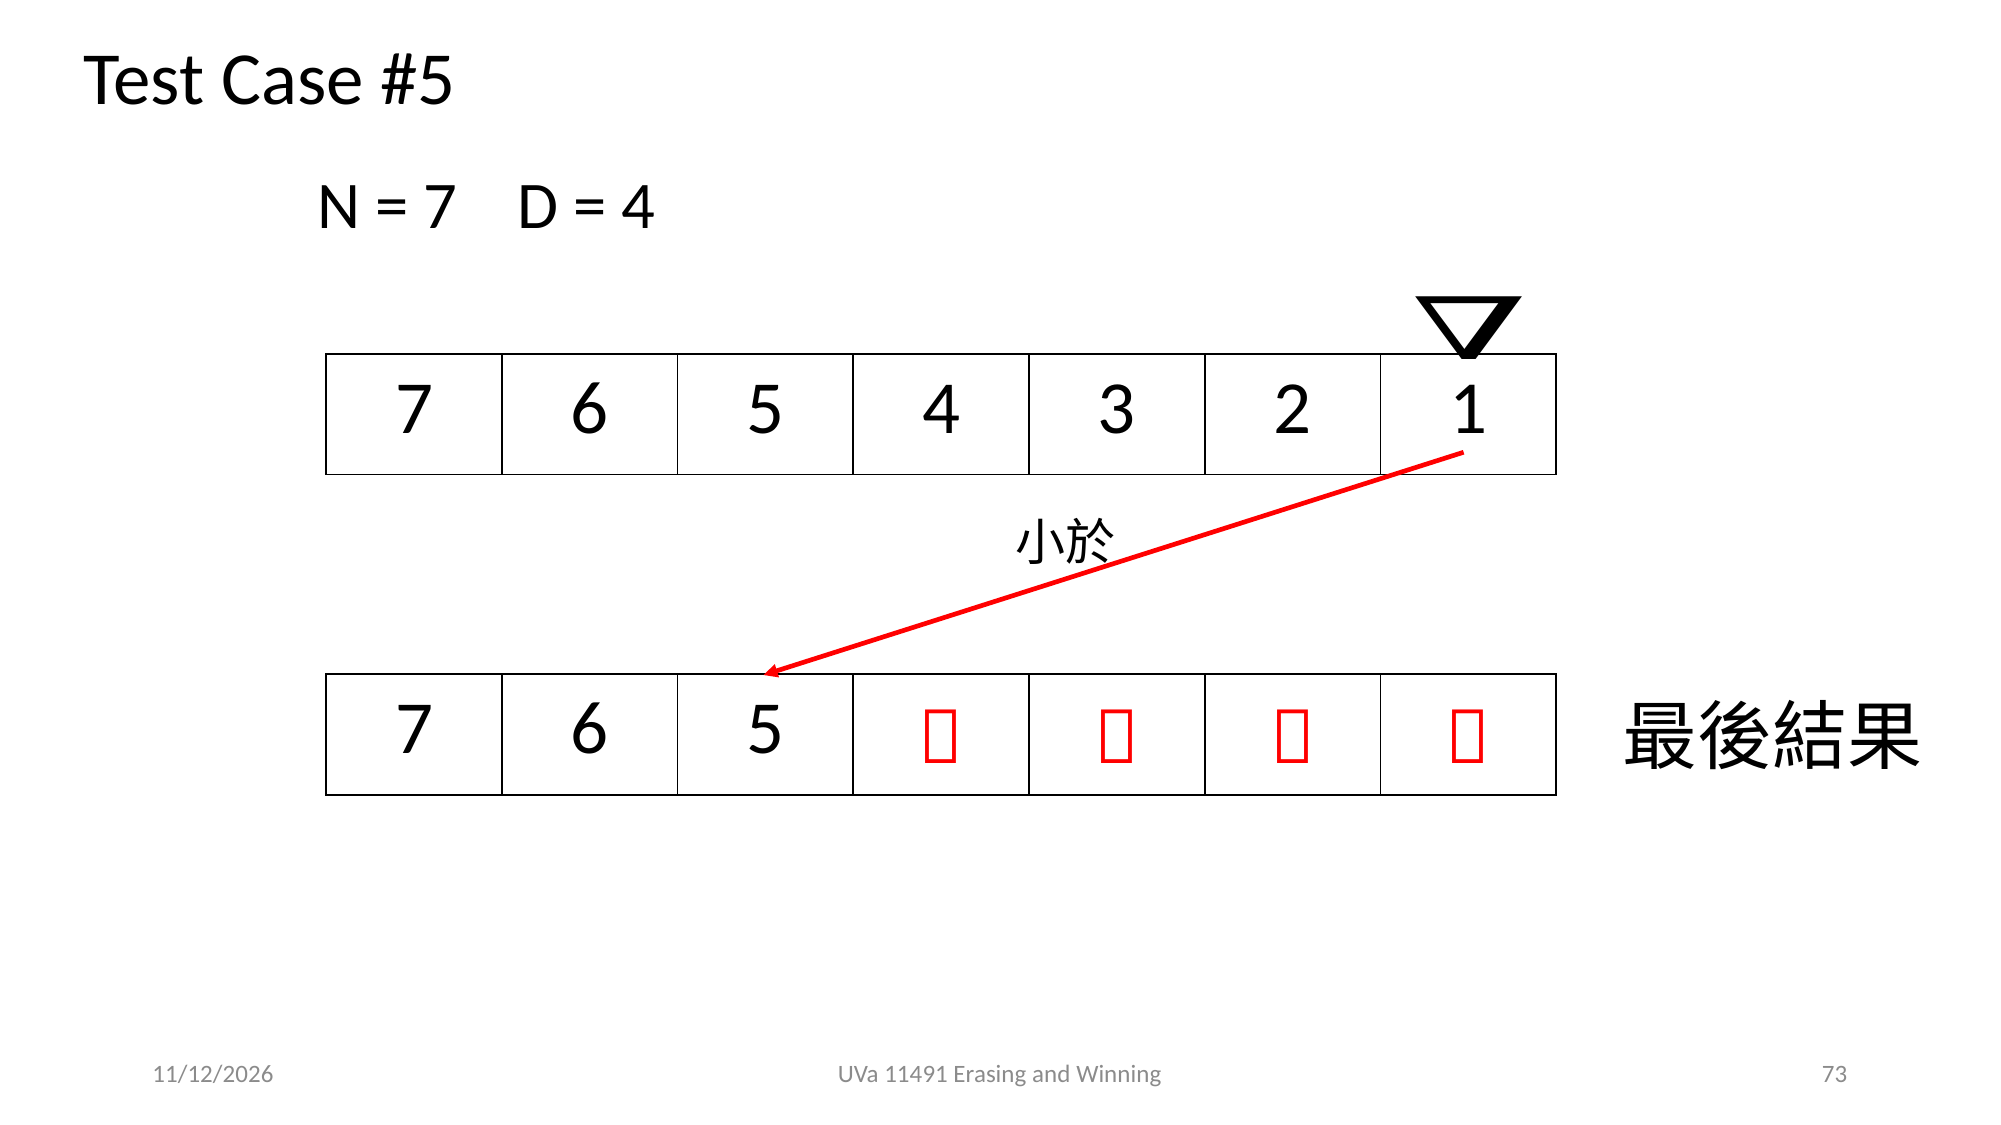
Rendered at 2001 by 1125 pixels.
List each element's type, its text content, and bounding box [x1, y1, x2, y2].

table_header 5 [678, 675, 852, 794]
table_header  [854, 675, 1028, 794]
table_header  [1206, 675, 1380, 794]
table_header 3 [1030, 355, 1204, 452]
text_box Test Case #5 [68, 22, 682, 127]
footer UVa 11491 Erasing and Winning [662, 1042, 1338, 1103]
table_header 1 [1381, 355, 1555, 474]
table_header 6 [503, 355, 677, 474]
table_header 4 [854, 355, 1028, 452]
slide_number 73 [1412, 1042, 1863, 1103]
table_header  [1381, 675, 1555, 794]
table_header 7 [327, 675, 501, 794]
table_header  [1030, 675, 1204, 794]
table_header 7 [327, 355, 501, 474]
table_header 6 [503, 675, 677, 794]
text_box 最後結果 [1608, 680, 1956, 786]
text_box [763, 452, 1464, 675]
table_header 2 [1206, 355, 1380, 452]
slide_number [137, 1042, 588, 1103]
table_header 5 [678, 355, 852, 474]
text_box N = 7 D = 4 [302, 154, 723, 250]
